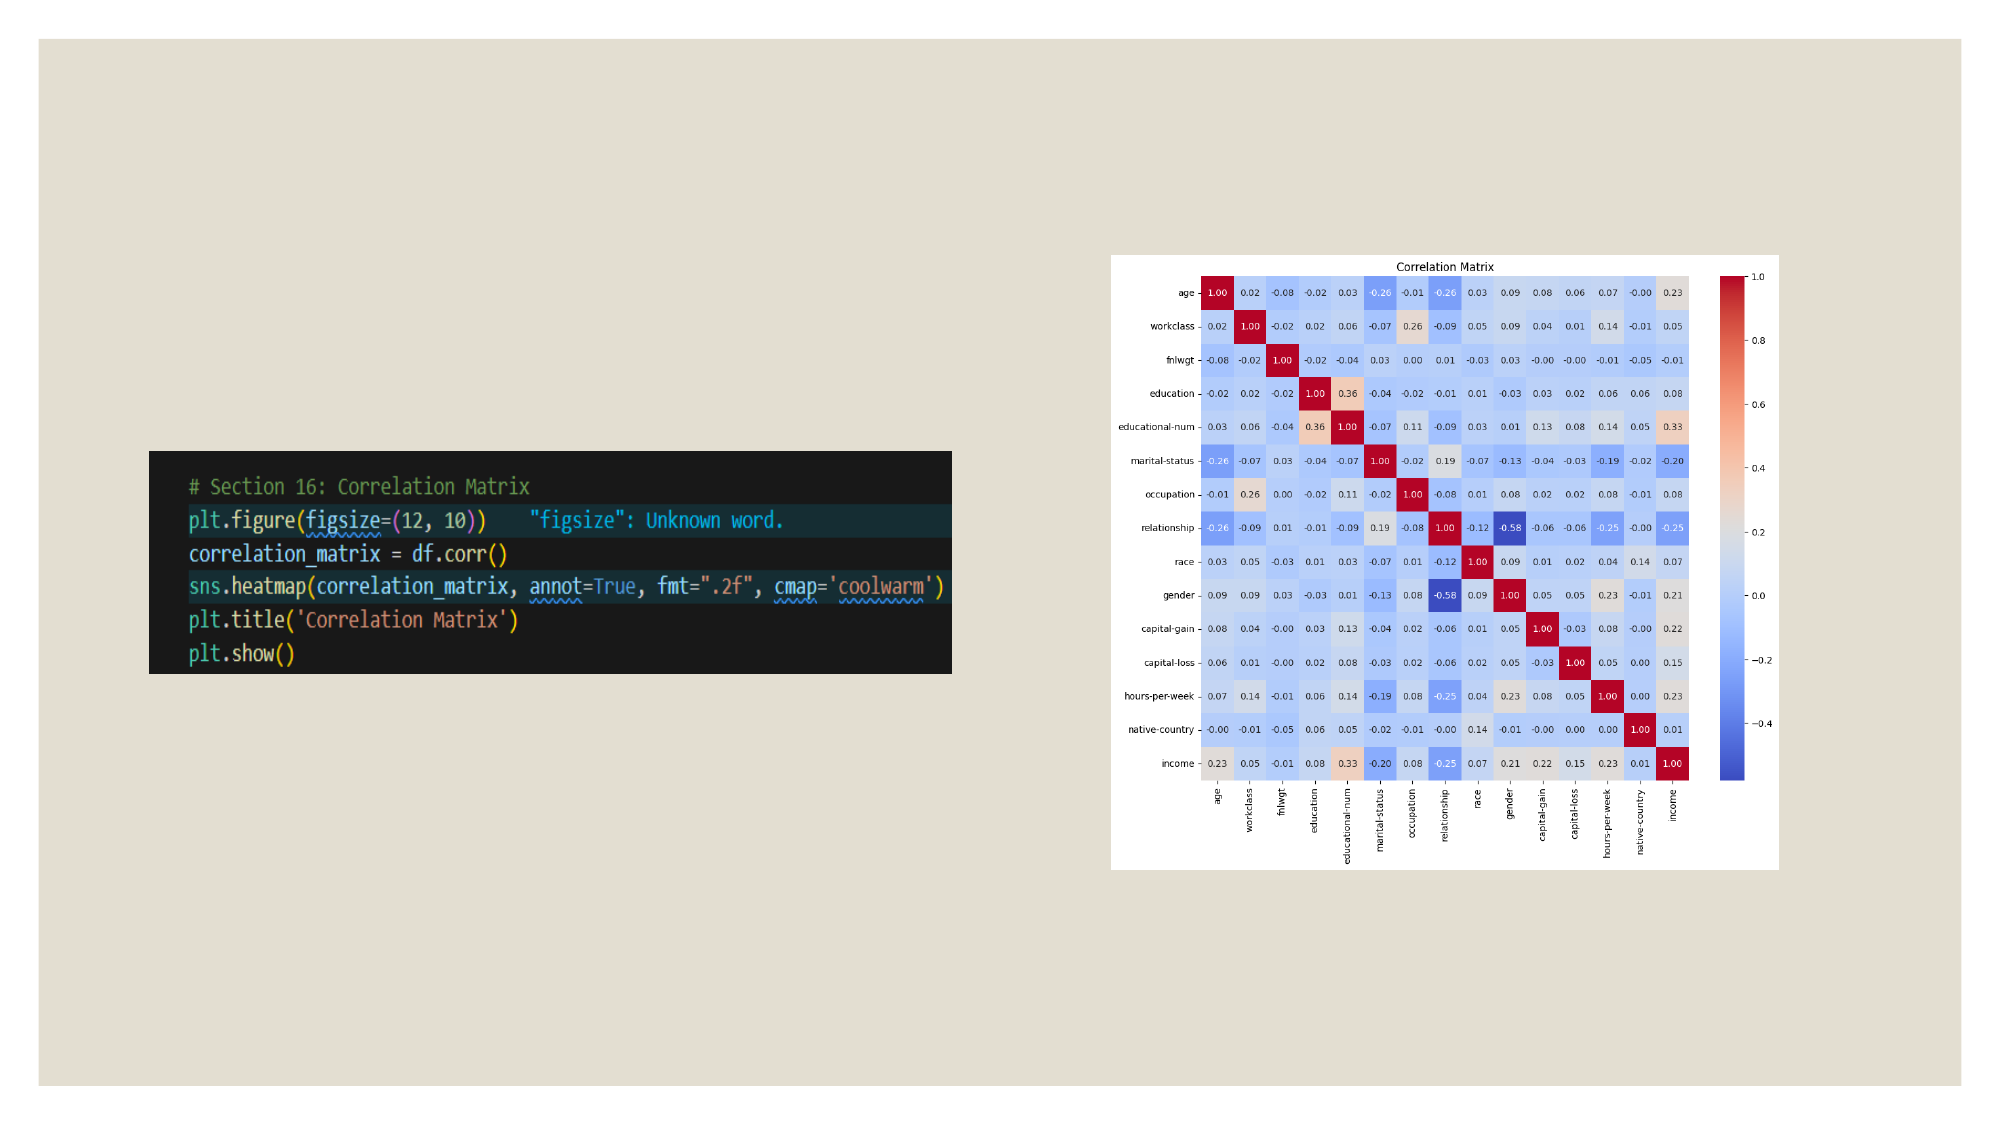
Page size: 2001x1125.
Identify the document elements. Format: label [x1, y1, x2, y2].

list [149, 451, 952, 674]
list [1110, 255, 1779, 870]
